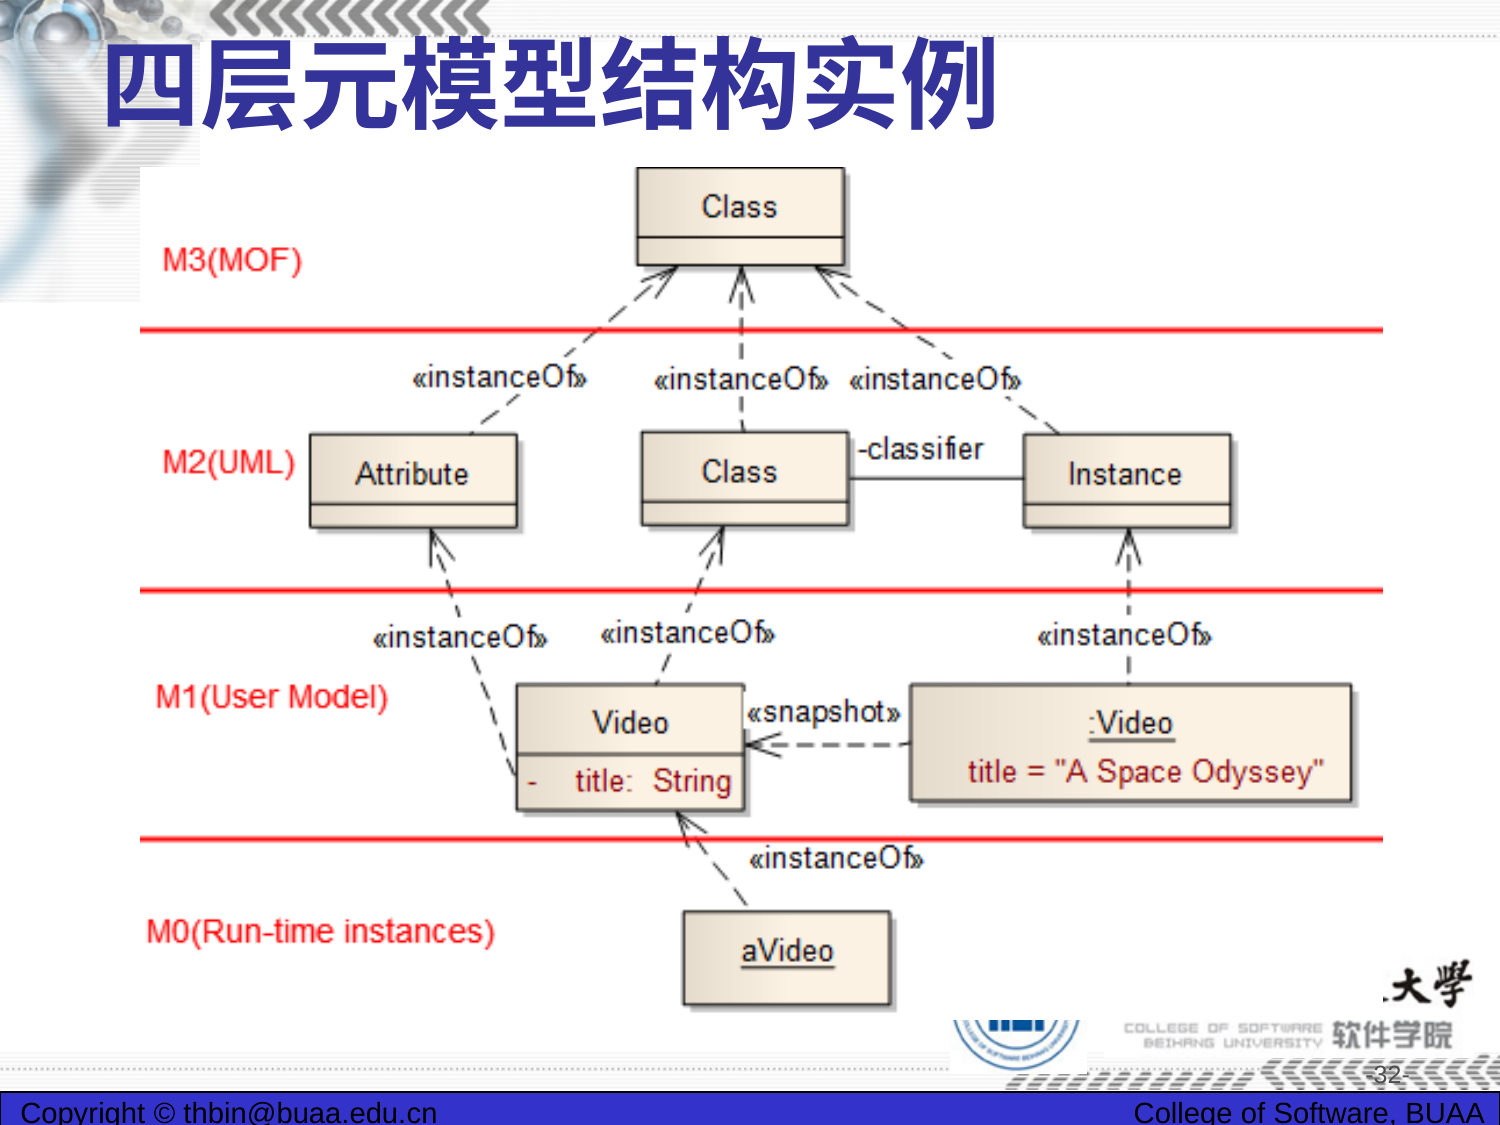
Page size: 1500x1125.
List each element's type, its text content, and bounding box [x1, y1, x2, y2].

slide_number -32- [1074, 1051, 1426, 1125]
picture [0, 0, 1500, 1090]
title 四层元模型结构实例 [85, 42, 1388, 149]
